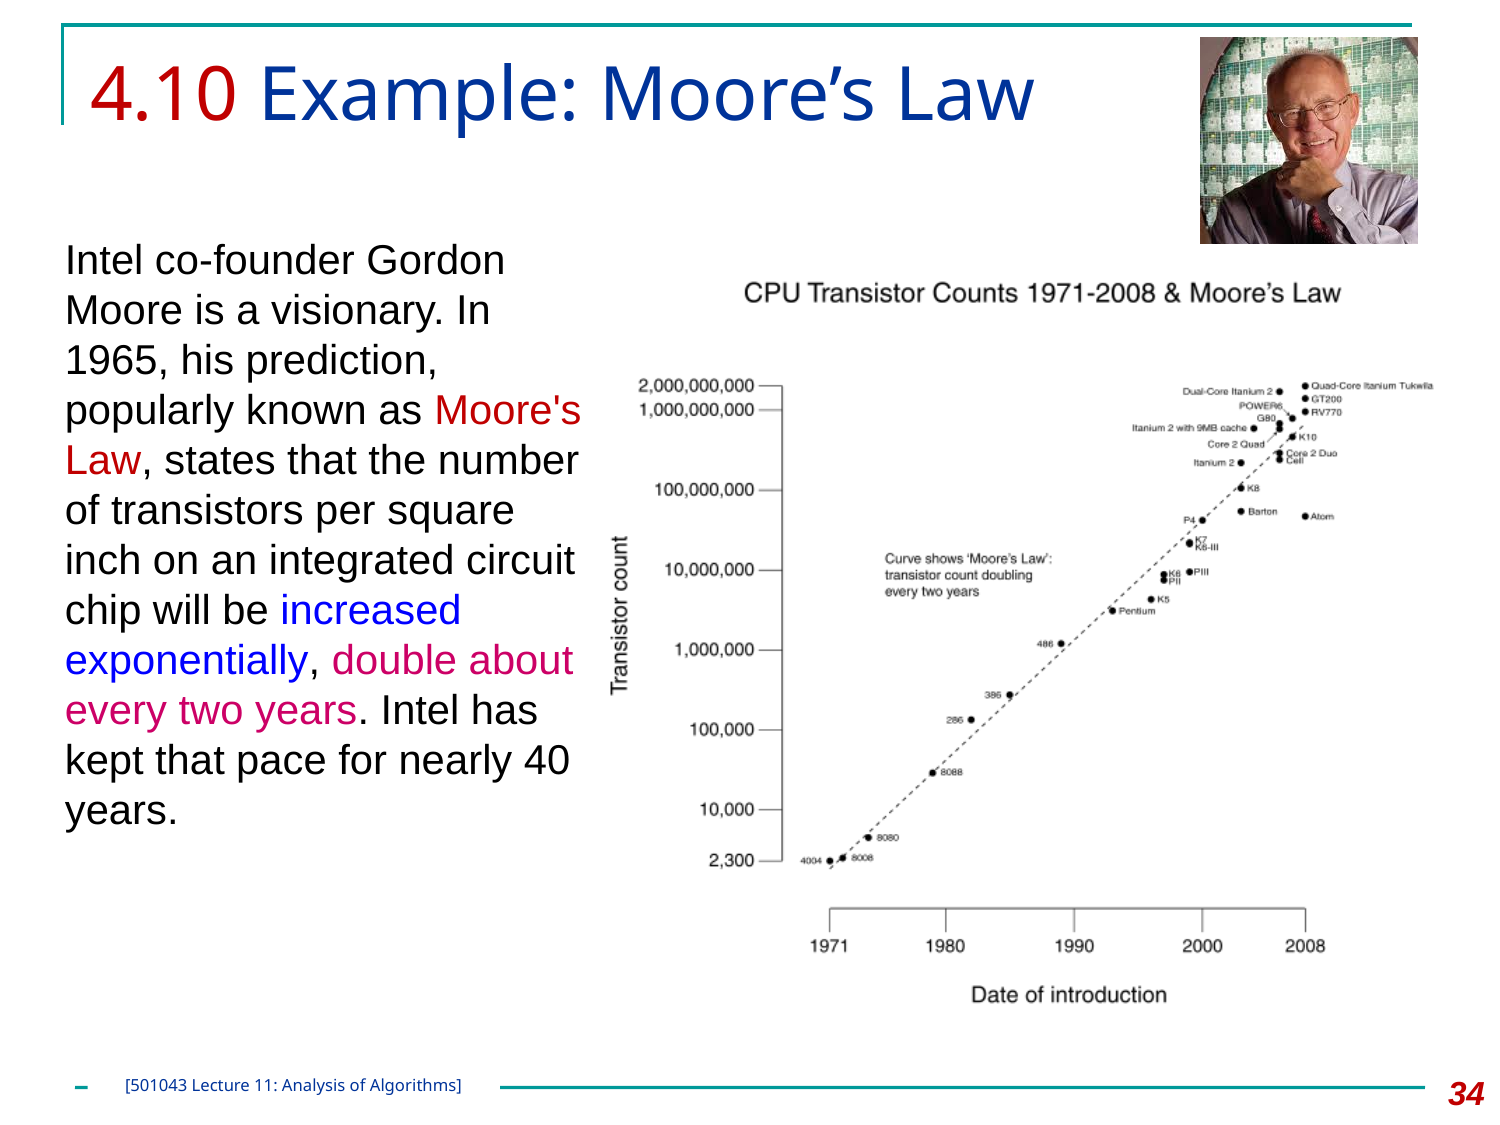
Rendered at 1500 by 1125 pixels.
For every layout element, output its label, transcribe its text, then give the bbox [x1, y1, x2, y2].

title 4.10 Example: Moore’s Law [74, 37, 1197, 163]
slide_number 34 [1400, 1065, 1500, 1125]
text_box [501043 Lecture 11: Analysis of Algorithms] [87, 1074, 500, 1100]
title 4.10 Example: Moore’s Law [1420, 37, 1426, 163]
text_box Intel co-founder Gordon Moore is a visionary. In 1965, his prediction, popularly known as Moore's Law, states that the number of transistors per square inch on an integrated circuit chip will be increased exponentially, double about every two years. Intel has kept that pace for nearly 40 years. [50, 225, 613, 841]
picture [581, 37, 1451, 1034]
